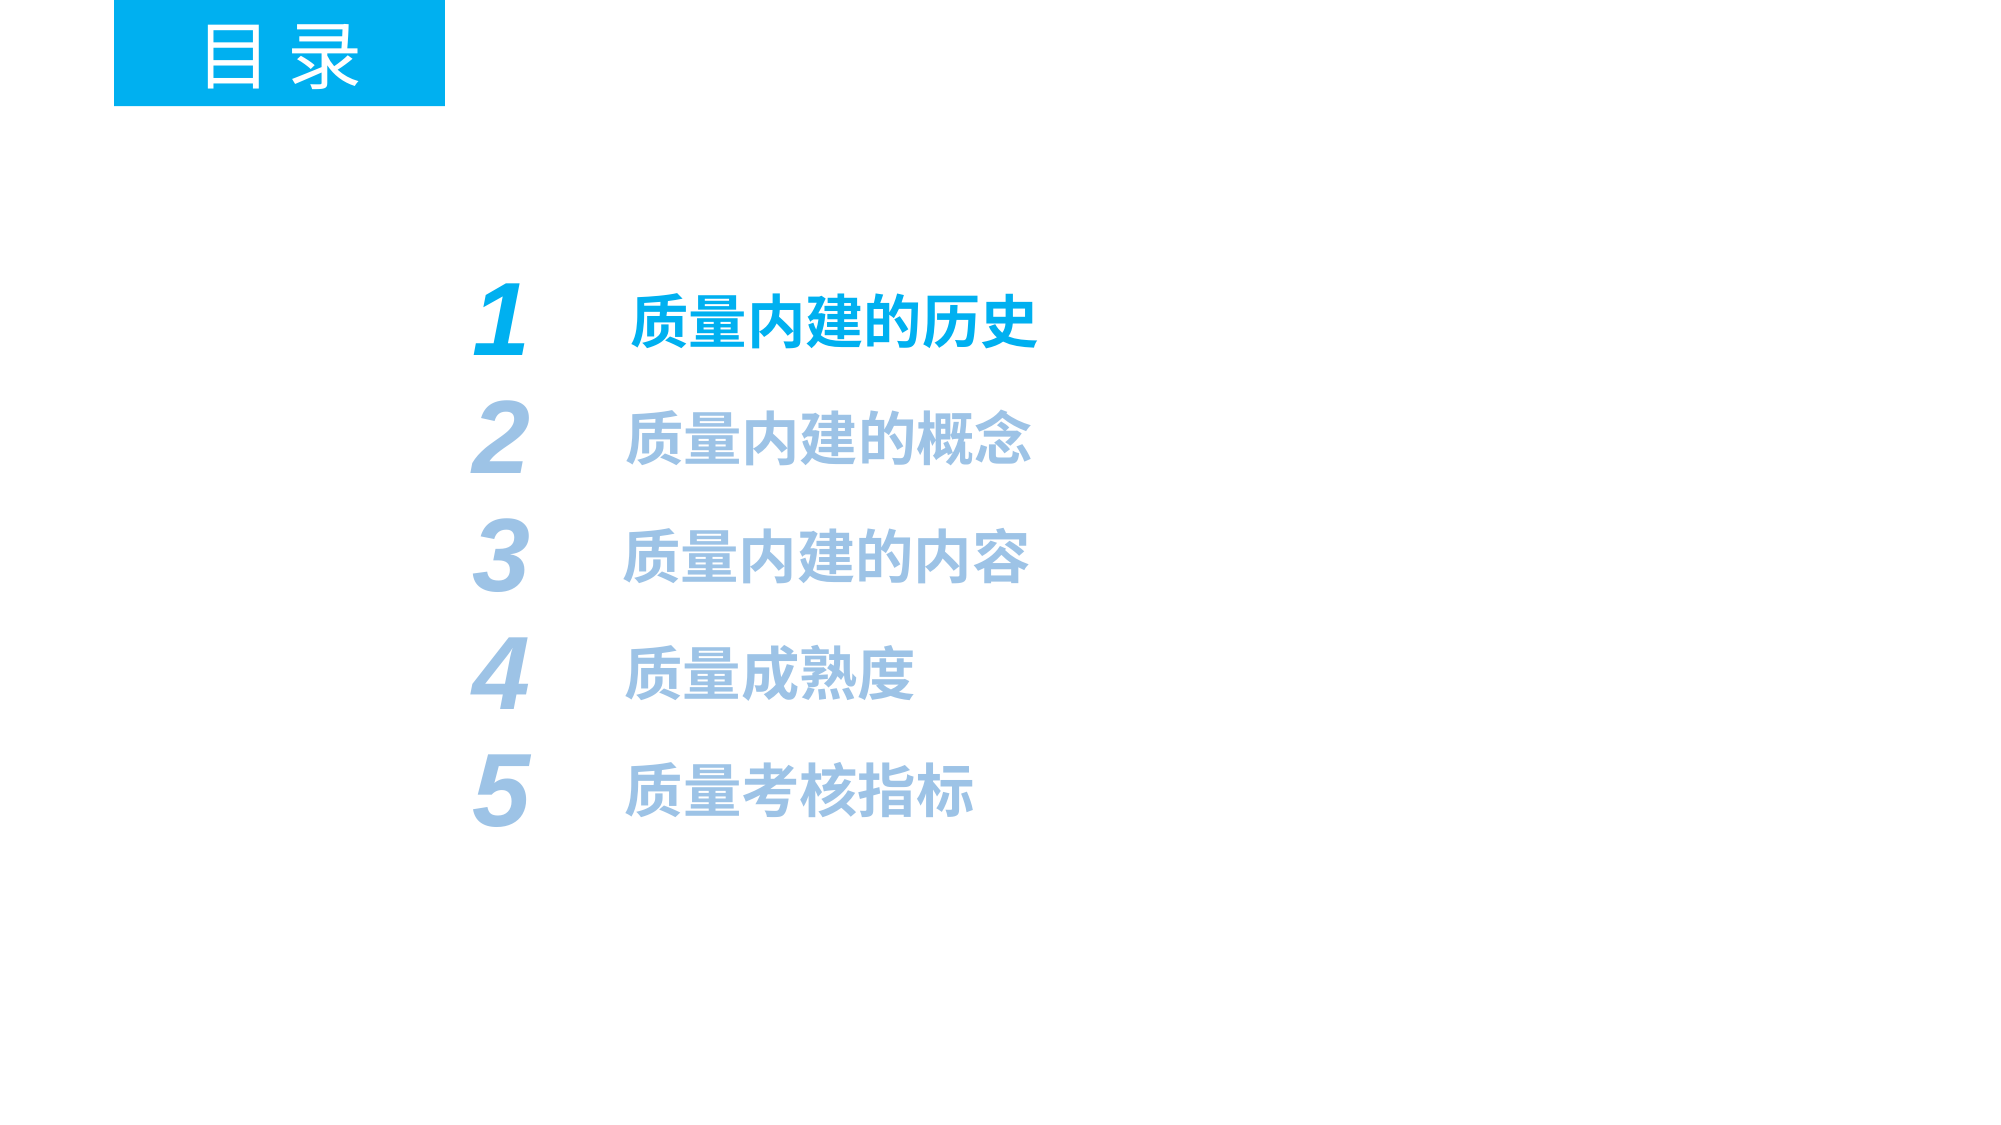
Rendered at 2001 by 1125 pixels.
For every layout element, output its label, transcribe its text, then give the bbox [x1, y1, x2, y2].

text_box 5 [457, 715, 548, 855]
text_box 质量内建的历史 [616, 277, 1054, 363]
text_box 2 [457, 361, 548, 479]
text_box 质量内建的内容 [607, 512, 1046, 598]
text_box 目 录 [113, 0, 446, 107]
text_box 质量考核指标 [610, 746, 990, 832]
text_box 质量成熟度 [609, 629, 931, 715]
text_box 3 [457, 479, 548, 598]
text_box 质量内建的概念 [610, 394, 1048, 480]
text_box 1 [457, 243, 548, 361]
text_box 4 [457, 598, 548, 715]
